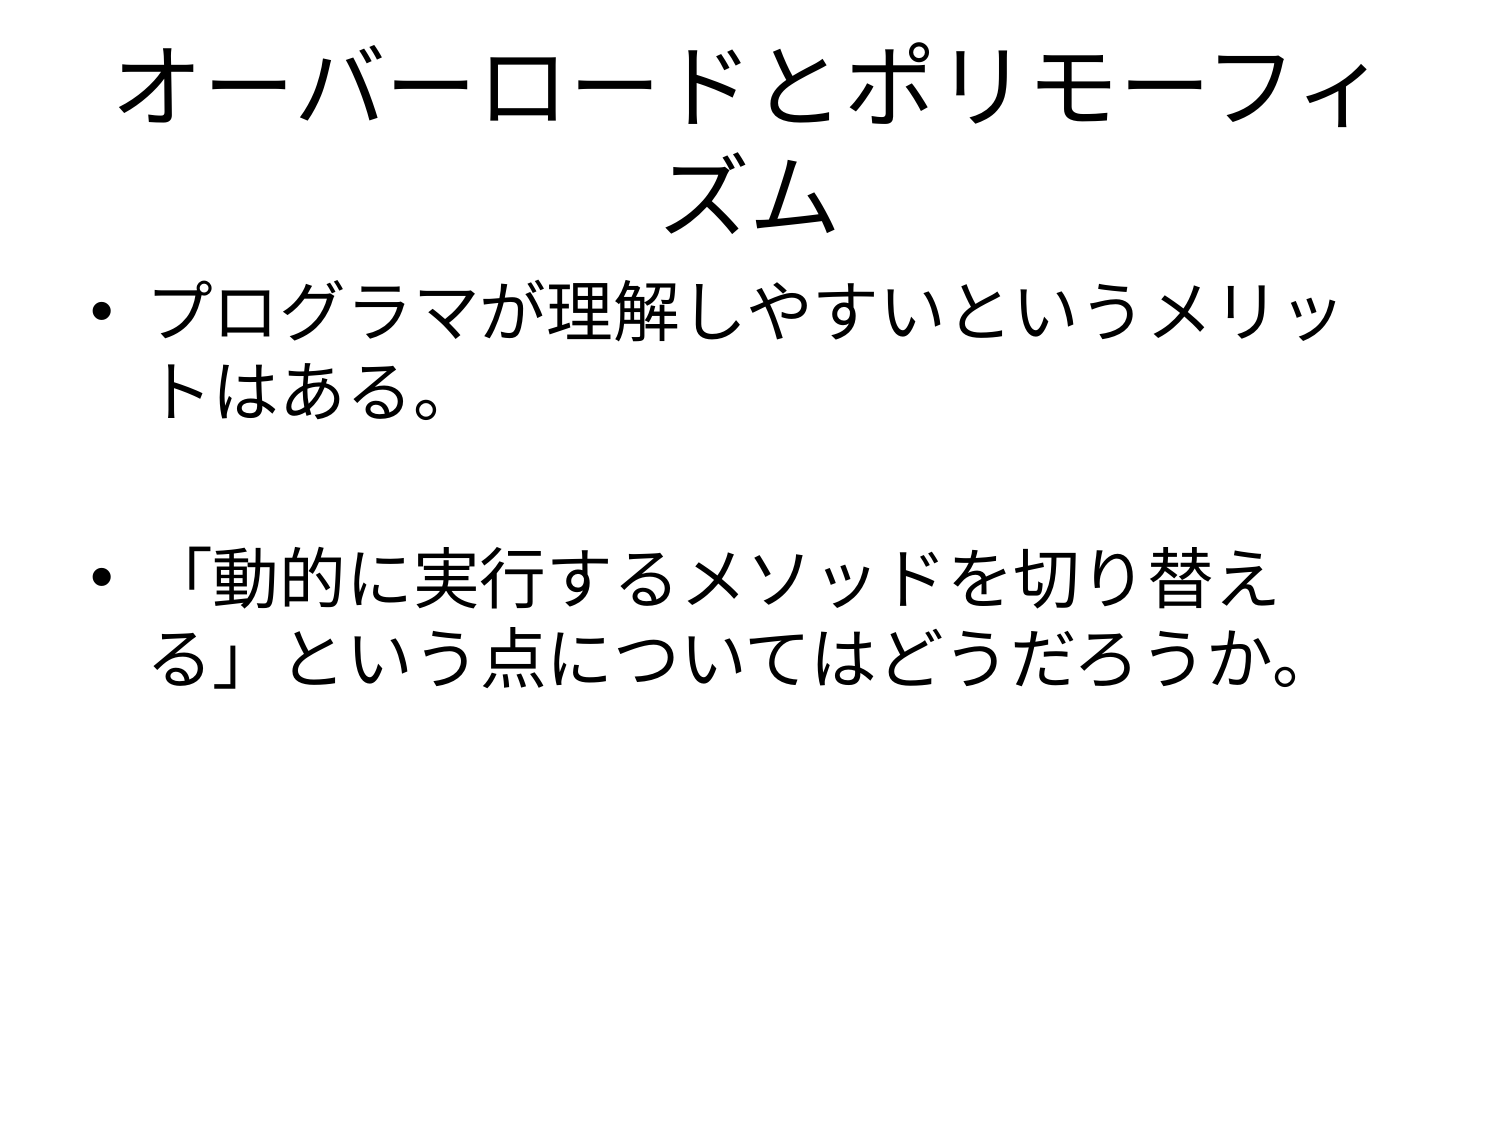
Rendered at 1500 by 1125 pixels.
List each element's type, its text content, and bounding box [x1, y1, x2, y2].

title オーバーロードとポリモーフィズム [75, 45, 1425, 233]
list プログラマが理解しやすいというメリットはある。 「動的に実行するメソッドを切り替える」という点についてはどうだろうか。 [75, 262, 1425, 1005]
